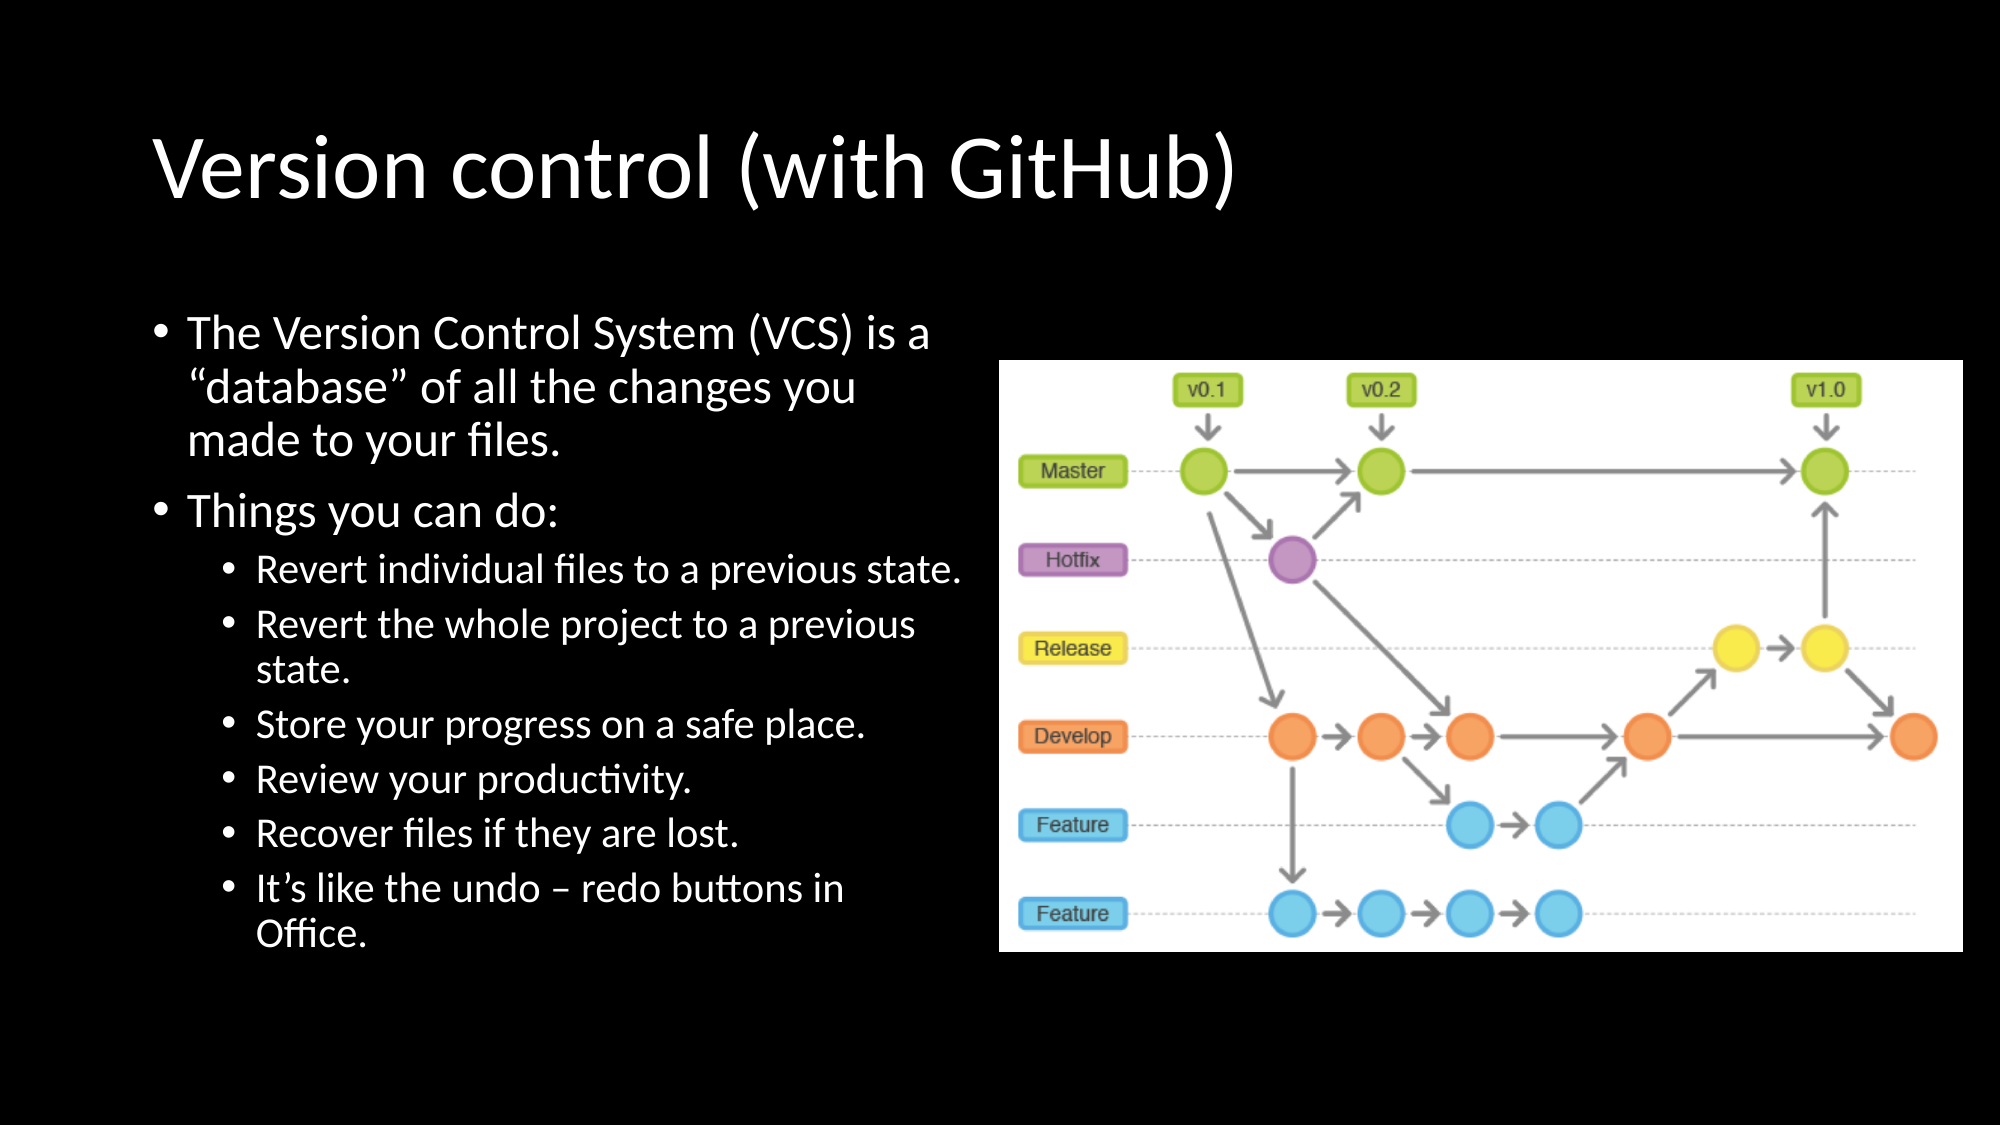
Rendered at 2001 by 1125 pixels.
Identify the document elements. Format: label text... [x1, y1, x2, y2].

title Version control (with GitHub) [137, 59, 1863, 278]
list The Version Control System (VCS) is a “database” of all the changes you made to your files. Things you can do: Revert individual files to a previous state. Revert the whole project to a previous state. Store your progress on a safe place. Review your productivity. Recover files if they are lost. It’s like the undo – redo buttons in Office. [137, 299, 981, 1014]
picture [999, 360, 1963, 953]
